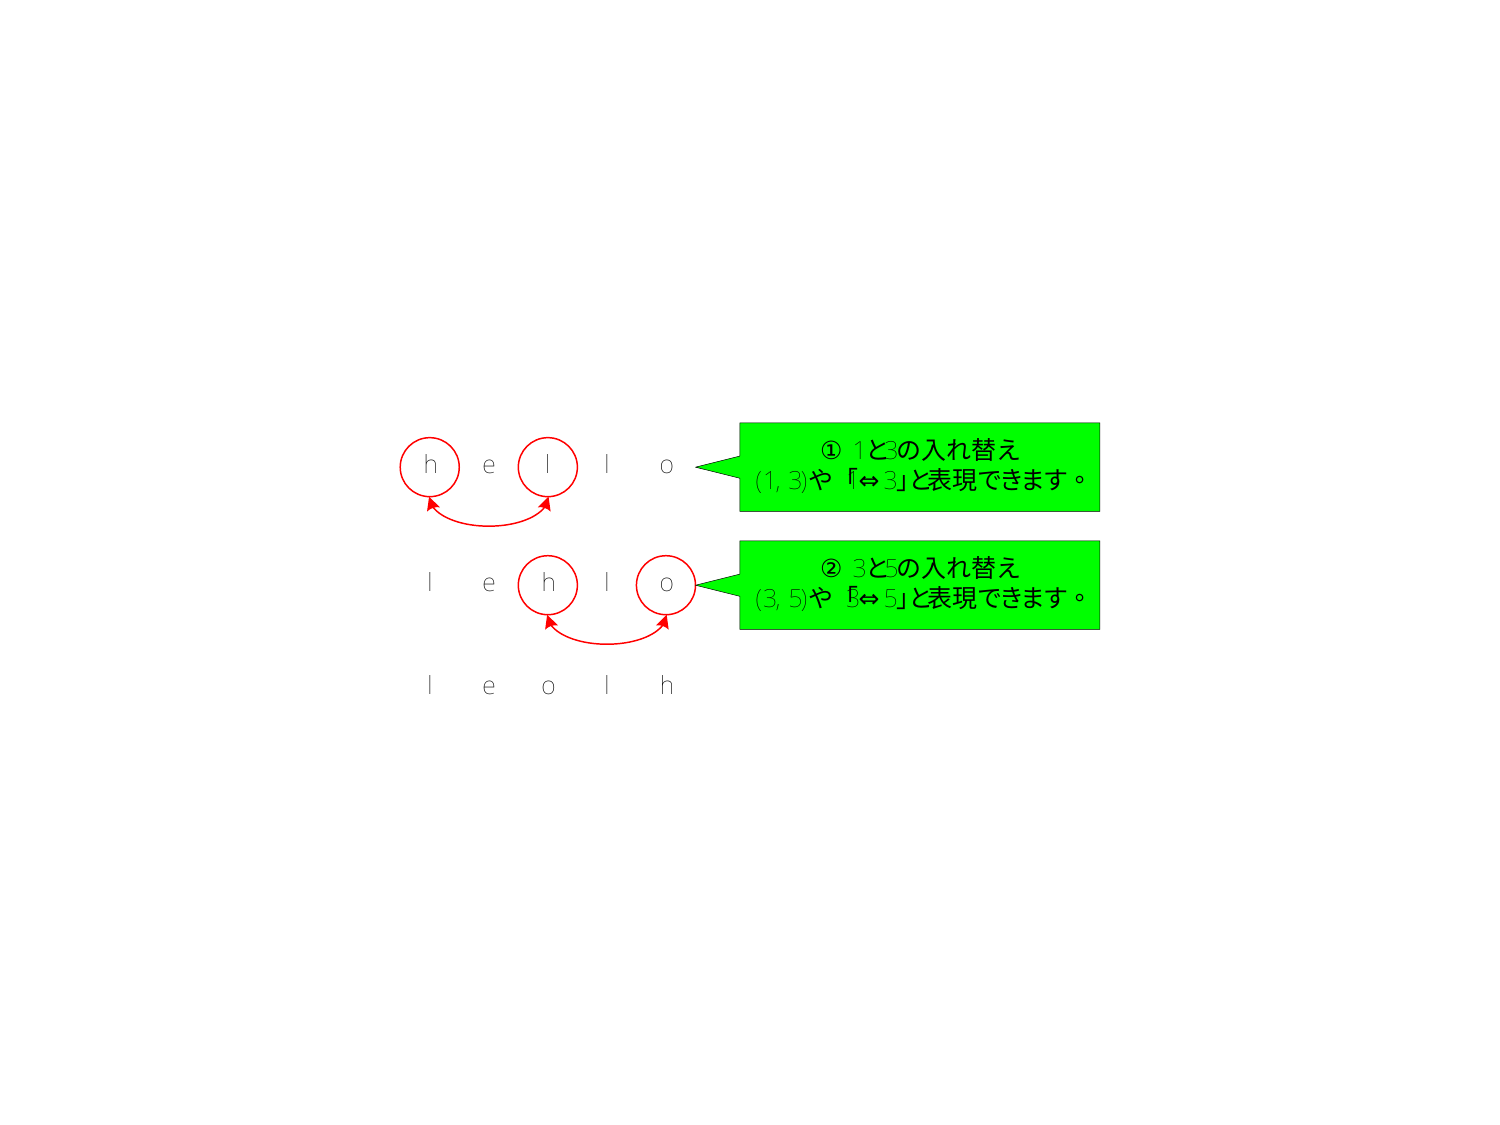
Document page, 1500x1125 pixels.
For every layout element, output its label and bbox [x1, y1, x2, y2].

picture [396, 420, 1103, 705]
